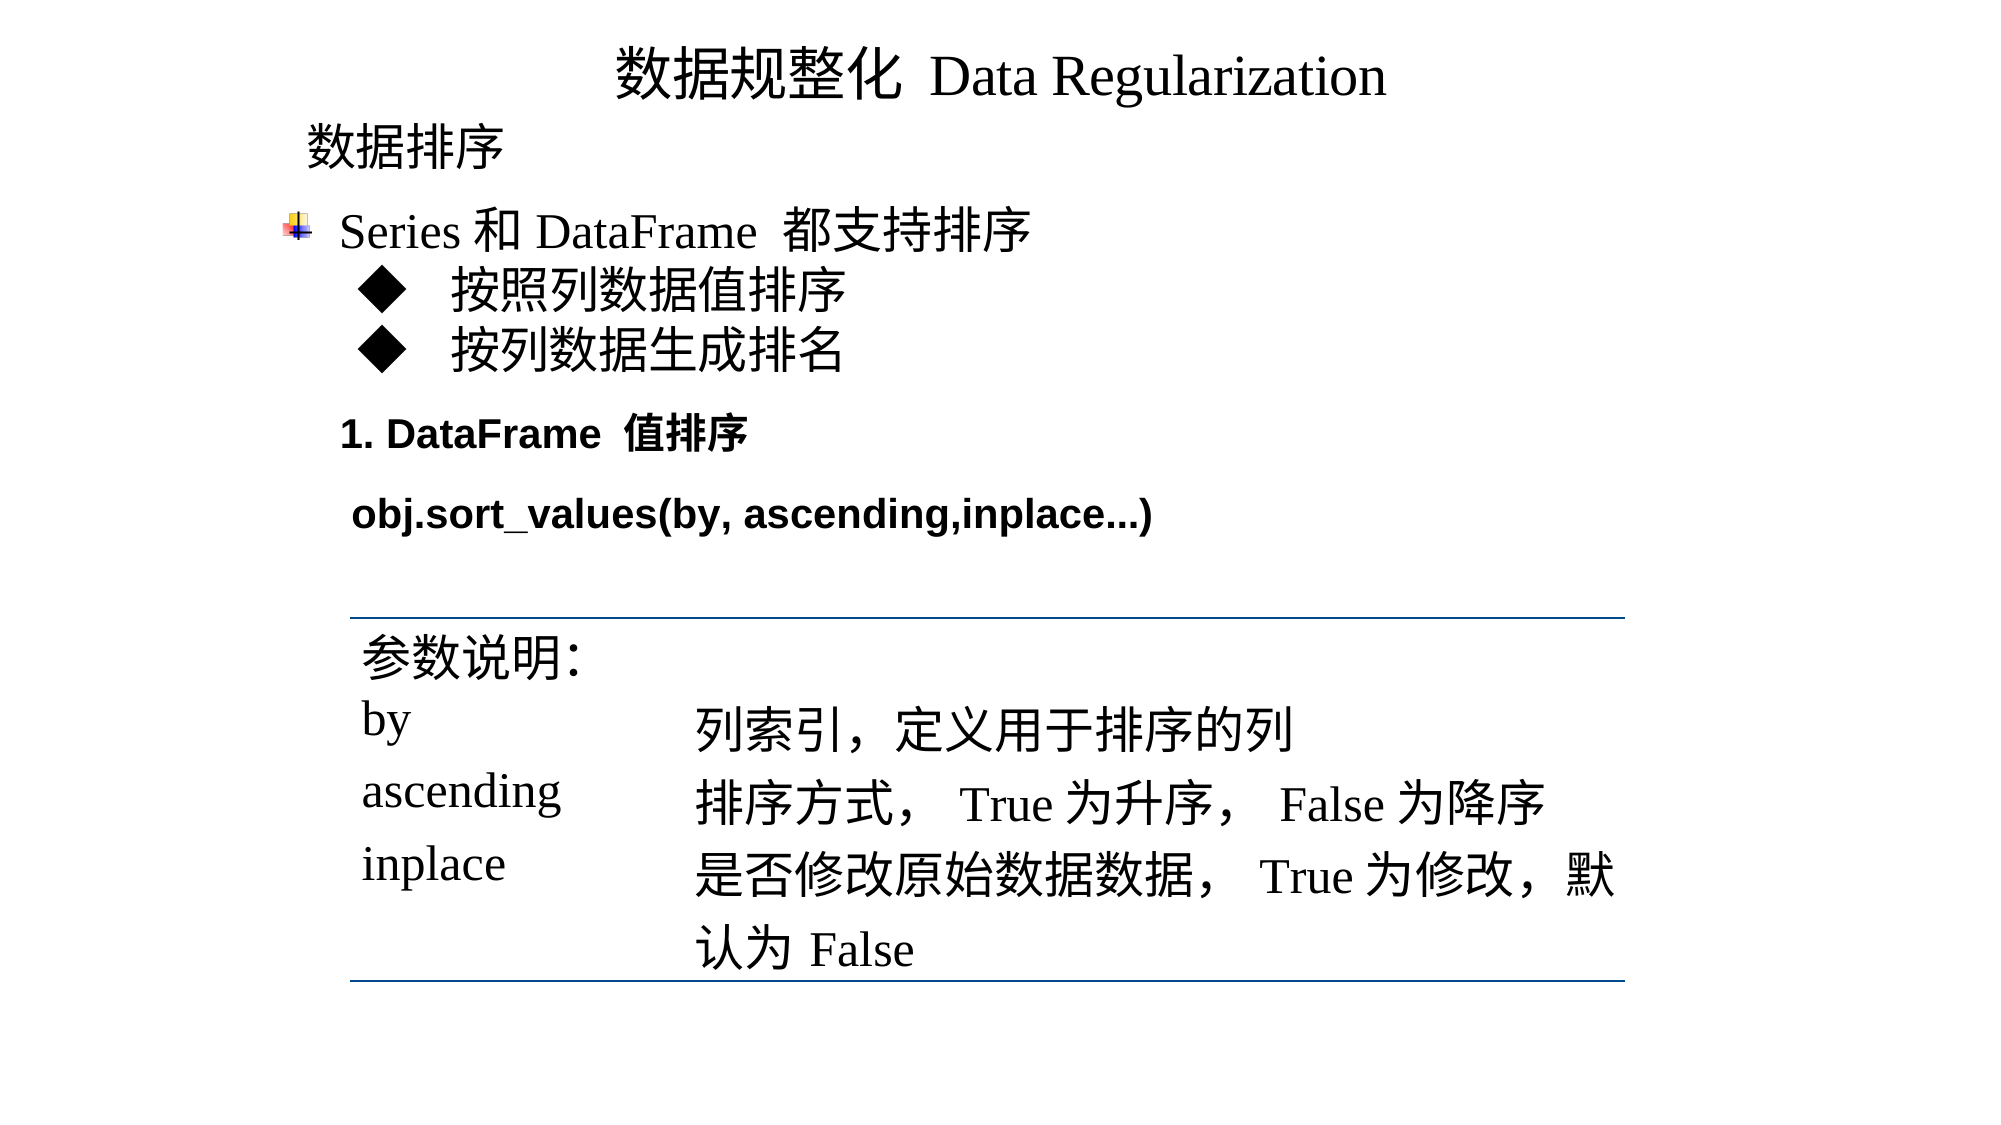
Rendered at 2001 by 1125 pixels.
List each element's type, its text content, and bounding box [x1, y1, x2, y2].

table_cell 列索引，定义用于排序的列 [612, 691, 1625, 763]
text_box Series和DataFrame 都支持排序 ◆ 按照列数据值排序 ◆ 按列数据生成排名 1. DataFrame 值排序 obj.sort_values(by, ascending,inplace...) [336, 198, 1400, 538]
table_cell ascending [350, 763, 612, 836]
text_box 数据规整化 Data Regularization [304, 37, 1696, 110]
table_header 参数说明： [350, 619, 1625, 691]
table_cell 是否修改原始数据数据，True为修改，默认为False [612, 836, 1625, 980]
text_box 数据排序 [304, 115, 1696, 188]
text_box [282, 210, 312, 240]
table_cell 排序方式，True为升序，False为降序 [612, 763, 1625, 836]
table_cell by [350, 691, 612, 763]
table_cell inplace [350, 836, 612, 980]
